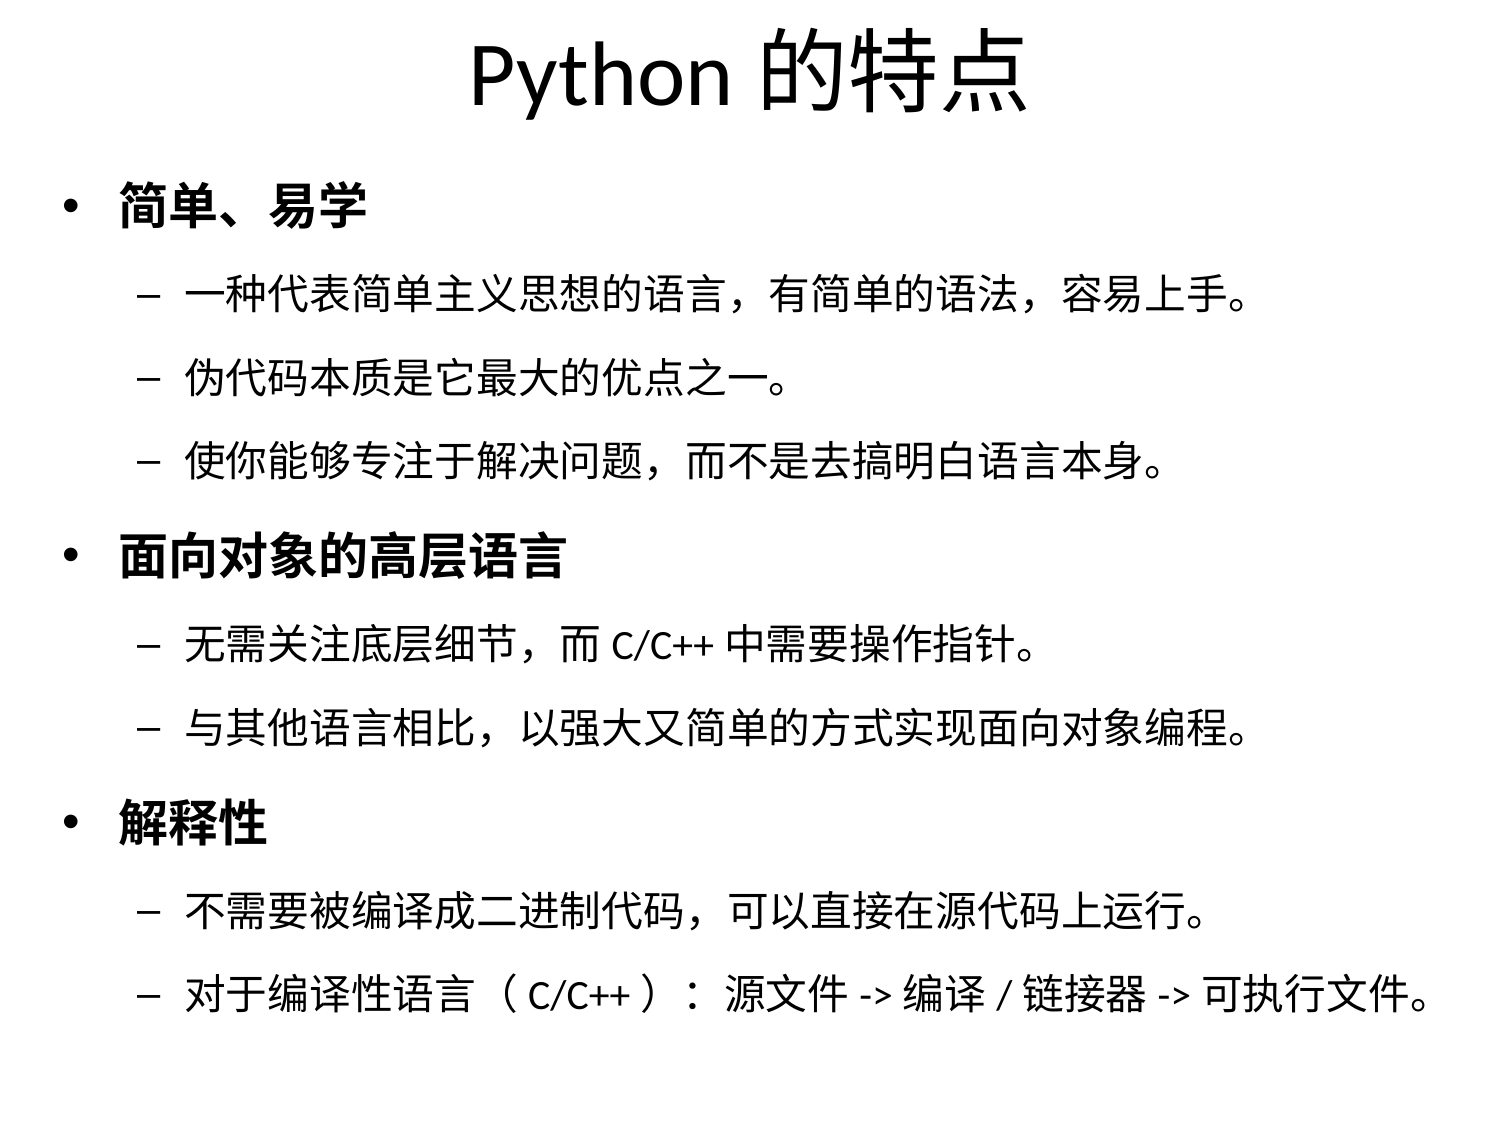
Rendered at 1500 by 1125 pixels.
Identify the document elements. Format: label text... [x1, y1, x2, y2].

title Python的特点 [75, 0, 1425, 137]
list 简单、易学 一种代表简单主义思想的语言，有简单的语法，容易上手。 伪代码本质是它最大的优点之一。 使你能够专注于解决问题，而不是去搞明白语言本身。 面向对象的高层语言 无需关注底层细节，而C/C++中需要操作指针。 与其他语言相比，以强大又简单的方式实现面向对象编程。 解释性 不需要被编译成二进制代码，可以直接在源代码上运行。 对于编译性语言（C/C++）：源文件->编译/链接器->可执行文件。 [47, 137, 1453, 1125]
